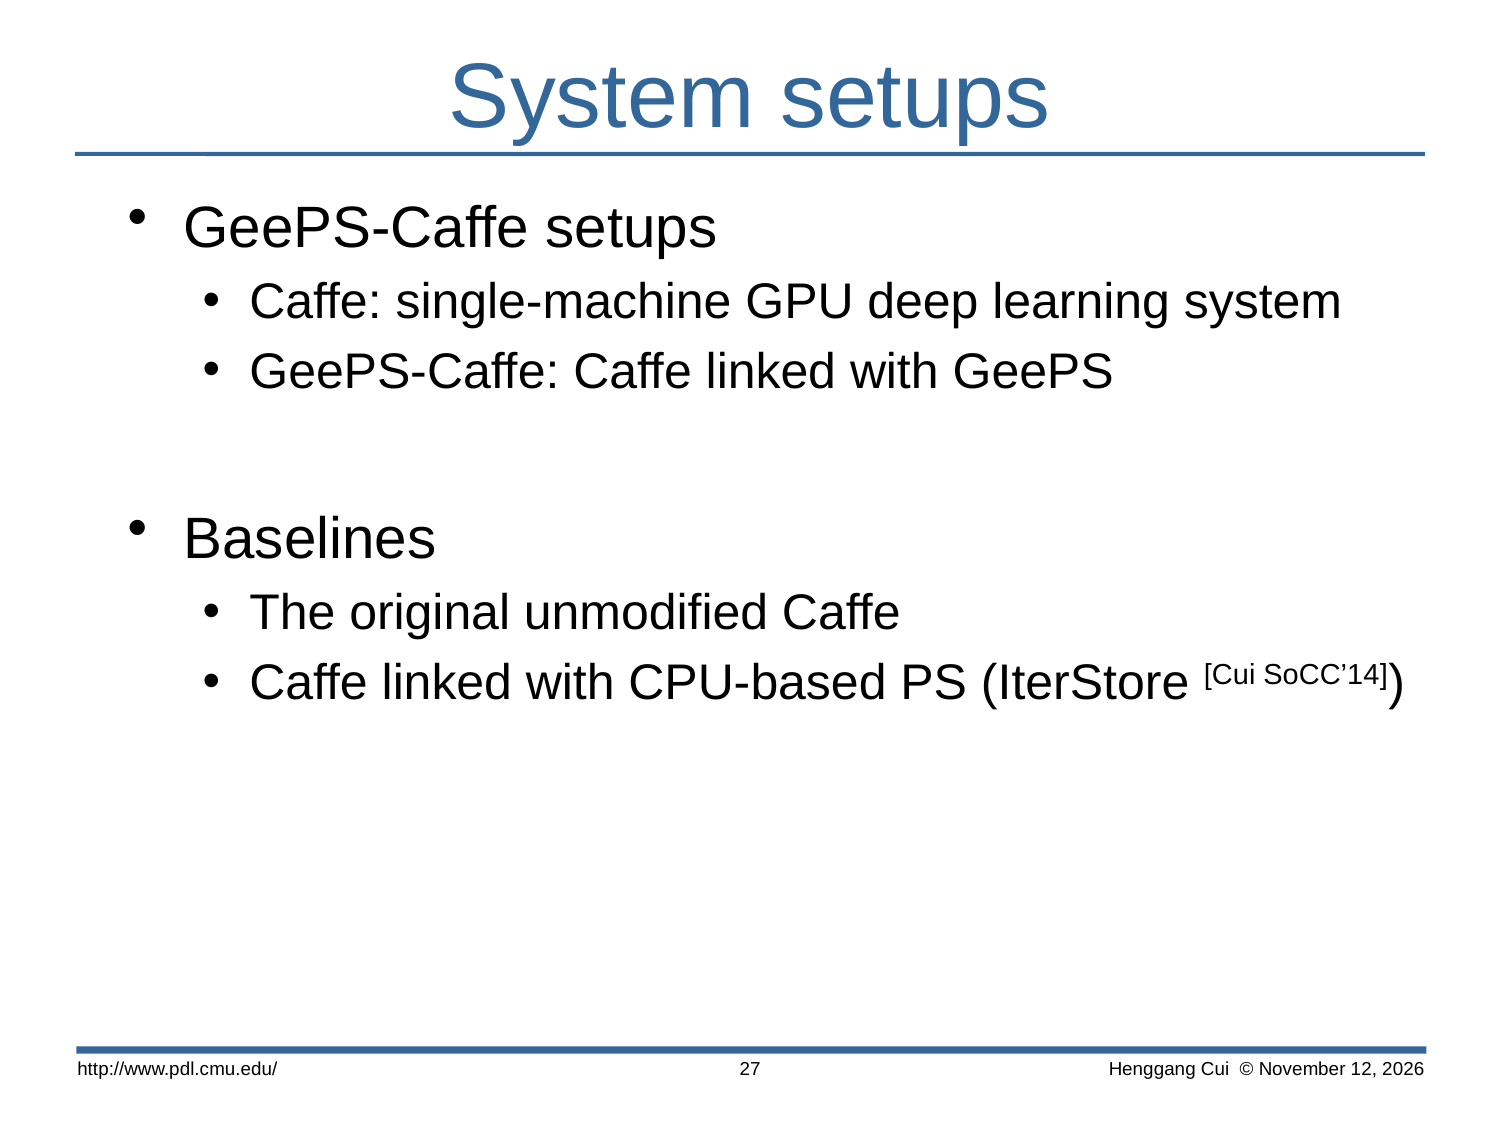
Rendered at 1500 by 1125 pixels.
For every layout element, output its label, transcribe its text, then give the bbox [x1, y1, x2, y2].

list GeePS-Caffe setups Caffe: single-machine GPU deep learning system GeePS-Caffe: Caffe linked with GeePS Baselines The original unmodified Caffe Caffe linked with CPU-based PS (IterStore [Cui SoCC’14]) [112, 181, 1500, 944]
title System setups [0, 34, 1500, 147]
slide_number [1059, 1048, 1442, 1112]
slide_number 27 [603, 1048, 897, 1084]
footer http://www.pdl.cmu.edu/ [60, 1048, 436, 1112]
